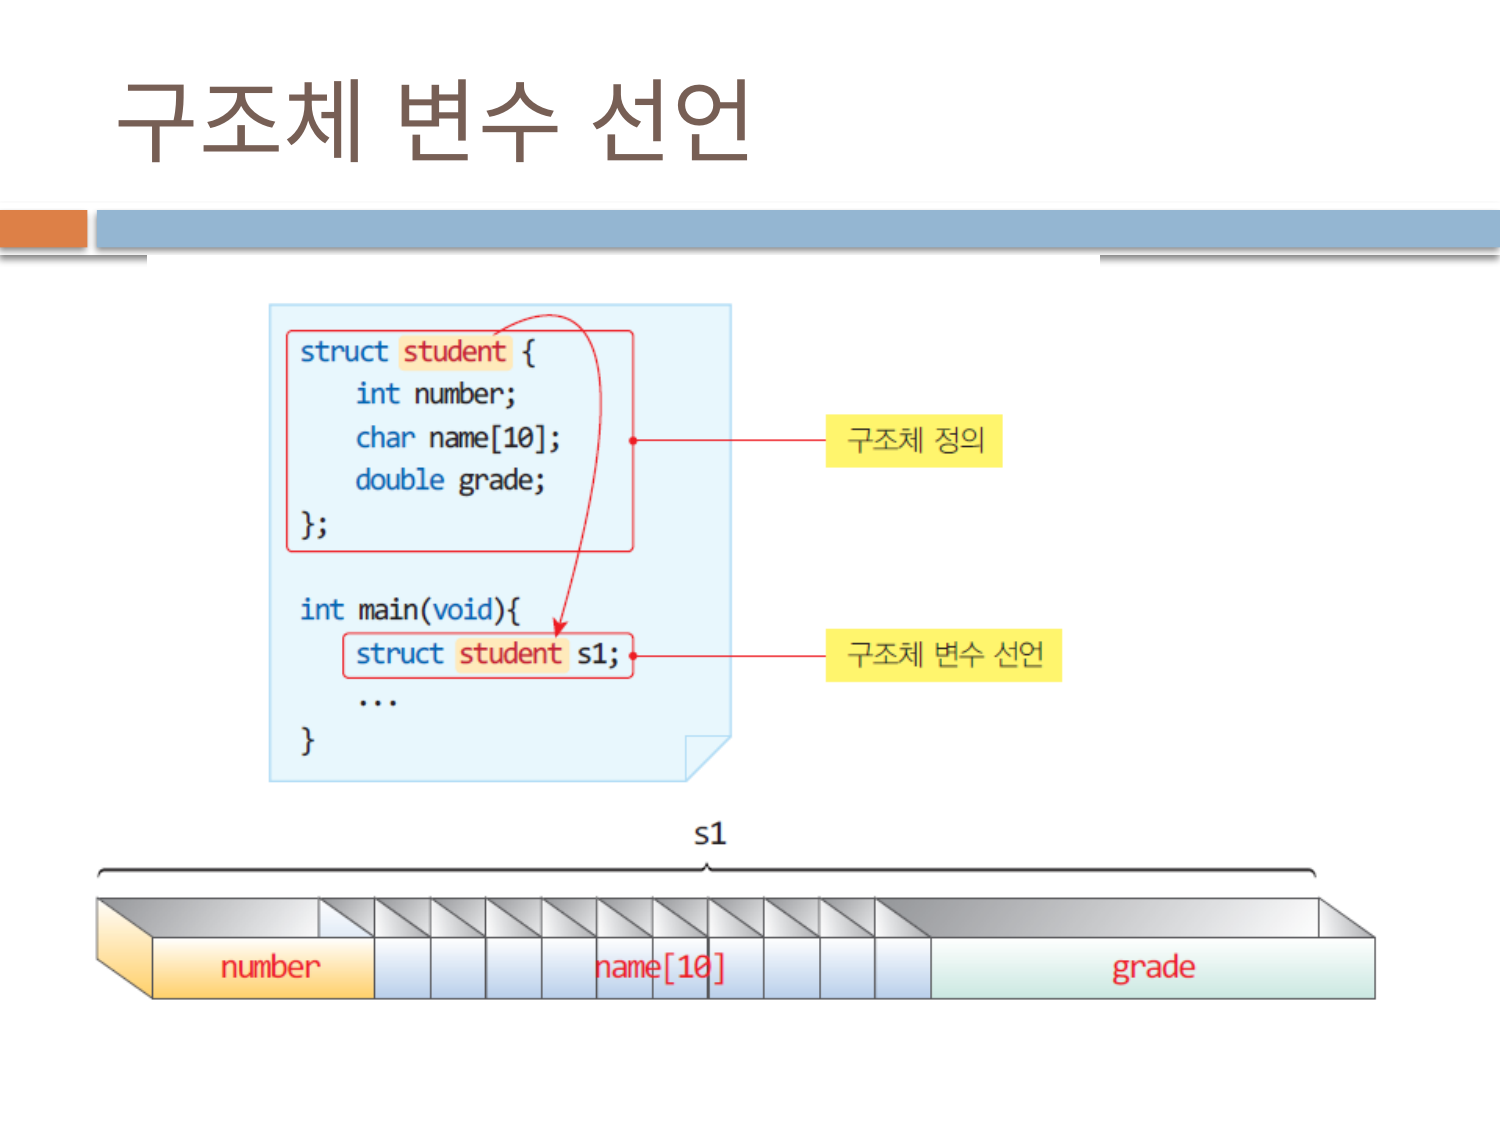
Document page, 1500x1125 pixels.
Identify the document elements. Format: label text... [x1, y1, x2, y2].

picture [66, 254, 1434, 1025]
title 구조체 변수 선언 [99, 37, 1438, 200]
